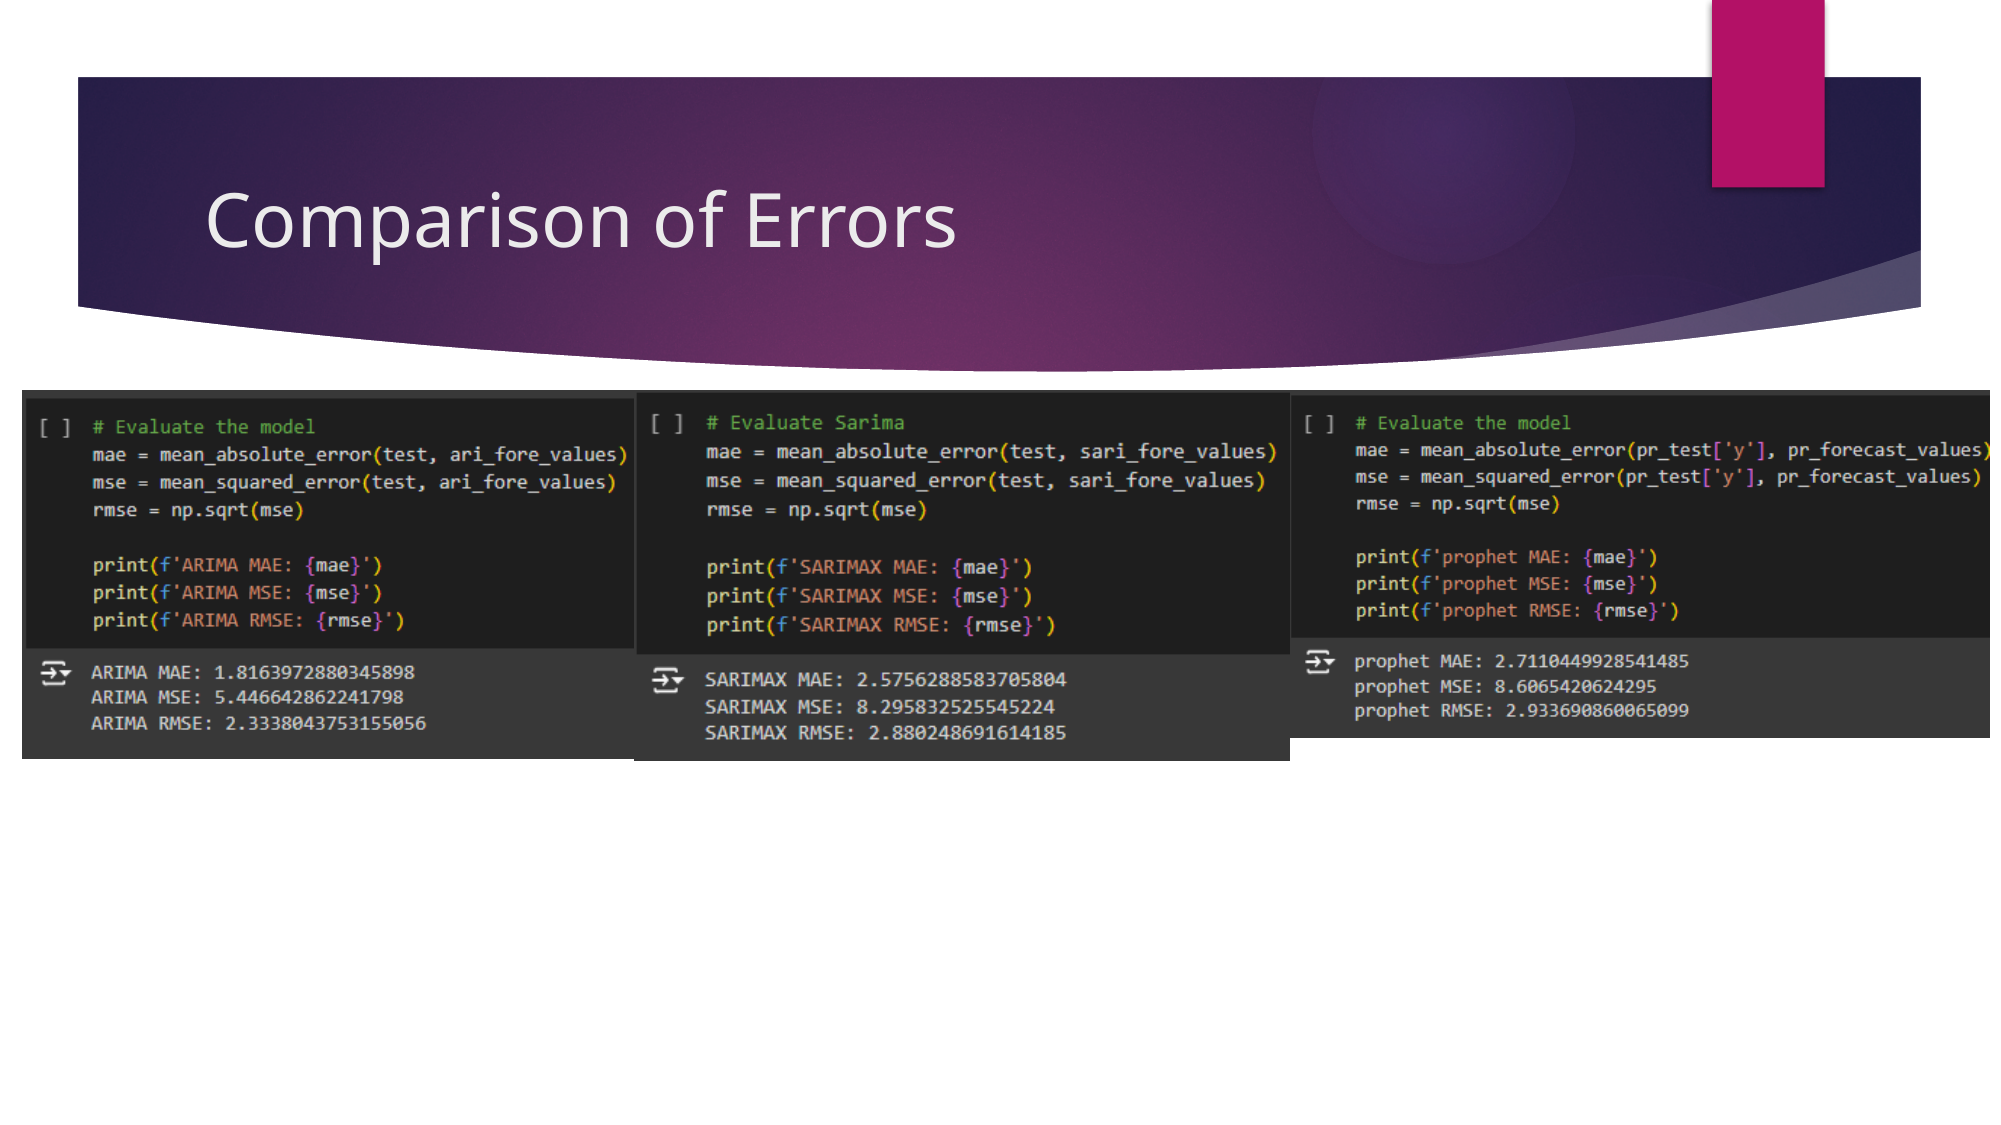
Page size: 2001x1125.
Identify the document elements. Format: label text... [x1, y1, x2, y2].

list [22, 390, 633, 759]
title Comparison of Errors [189, 159, 1627, 276]
picture [634, 390, 1990, 761]
